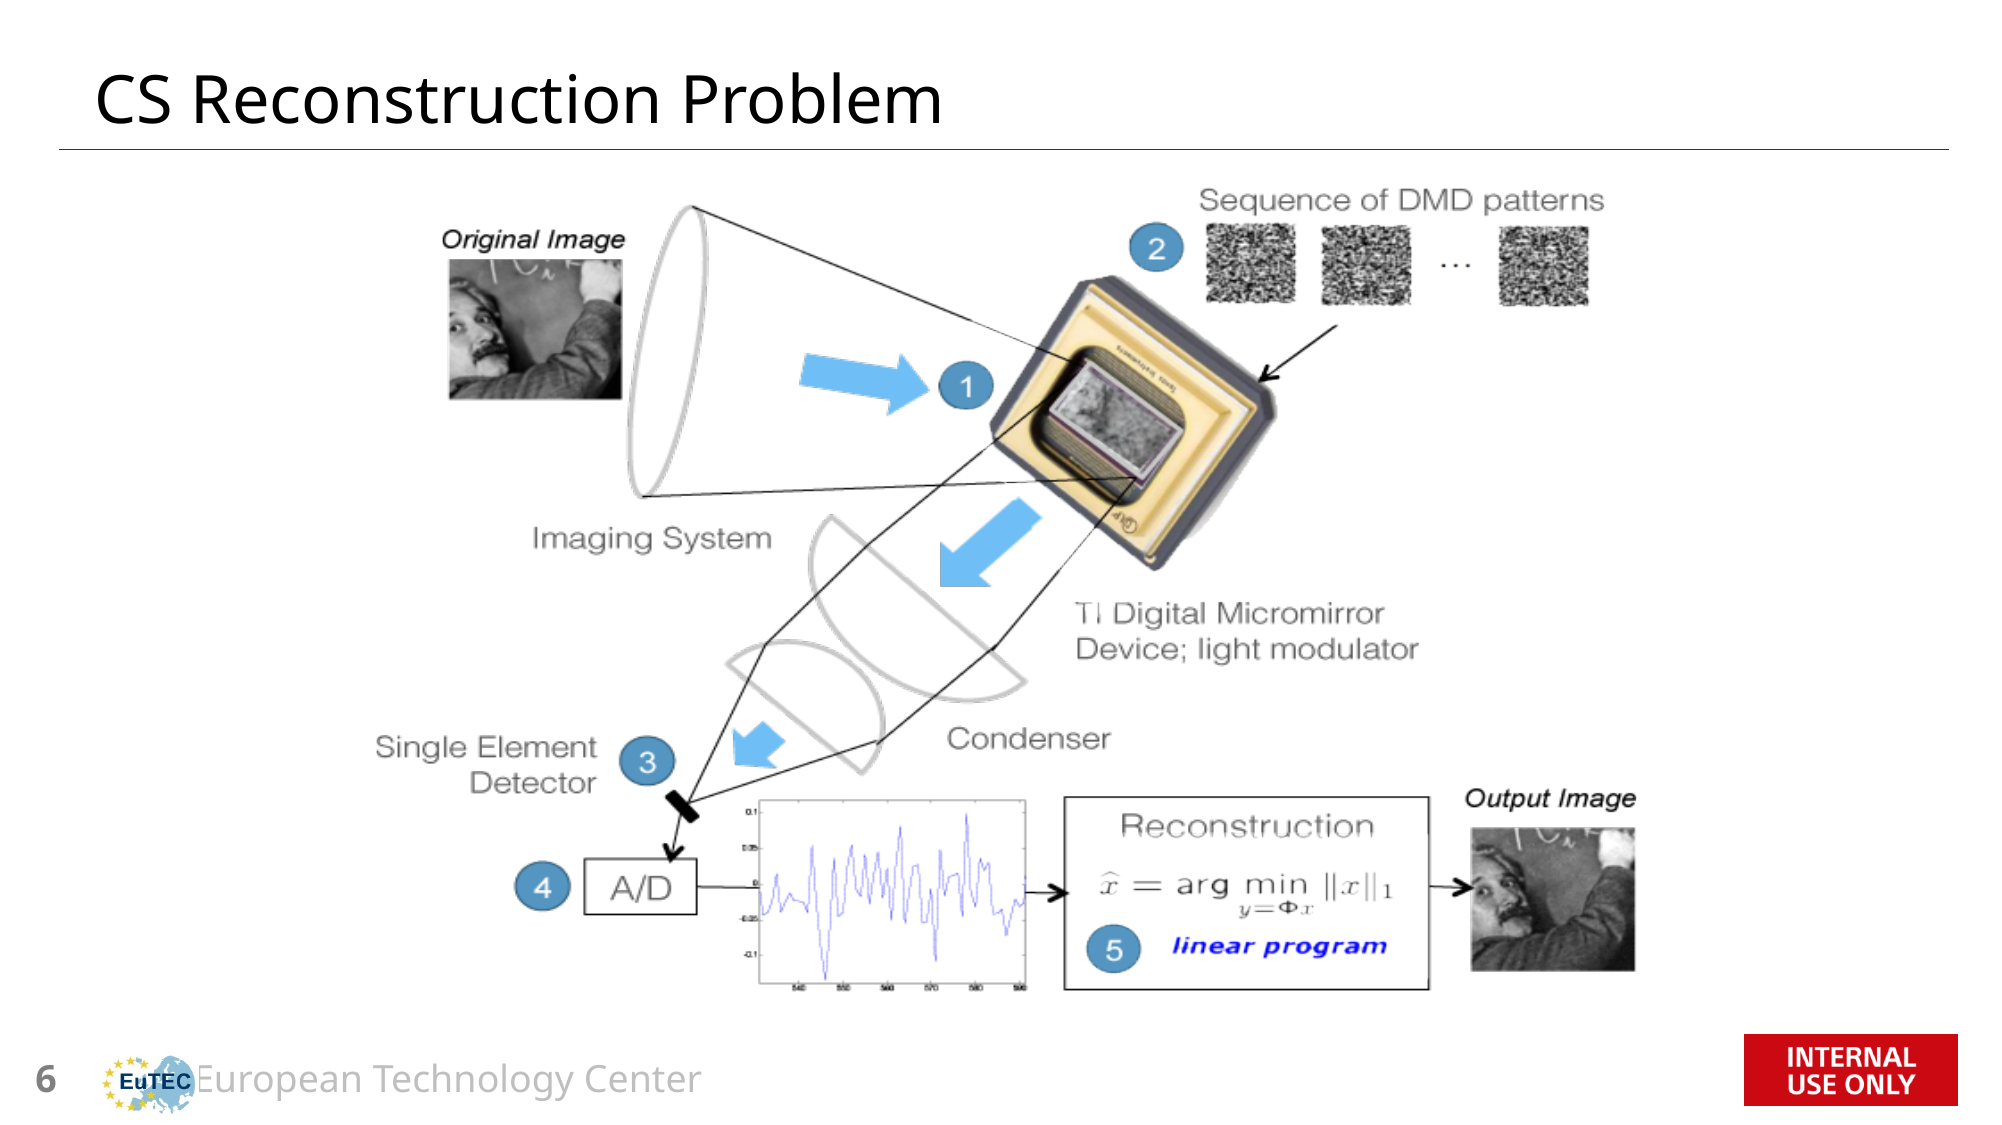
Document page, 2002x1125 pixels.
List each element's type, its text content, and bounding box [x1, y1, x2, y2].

picture [98, 1045, 199, 1122]
picture [1744, 1034, 1958, 1106]
picture [350, 172, 1660, 1011]
title CS Reconstruction Problem [94, 7, 1907, 138]
